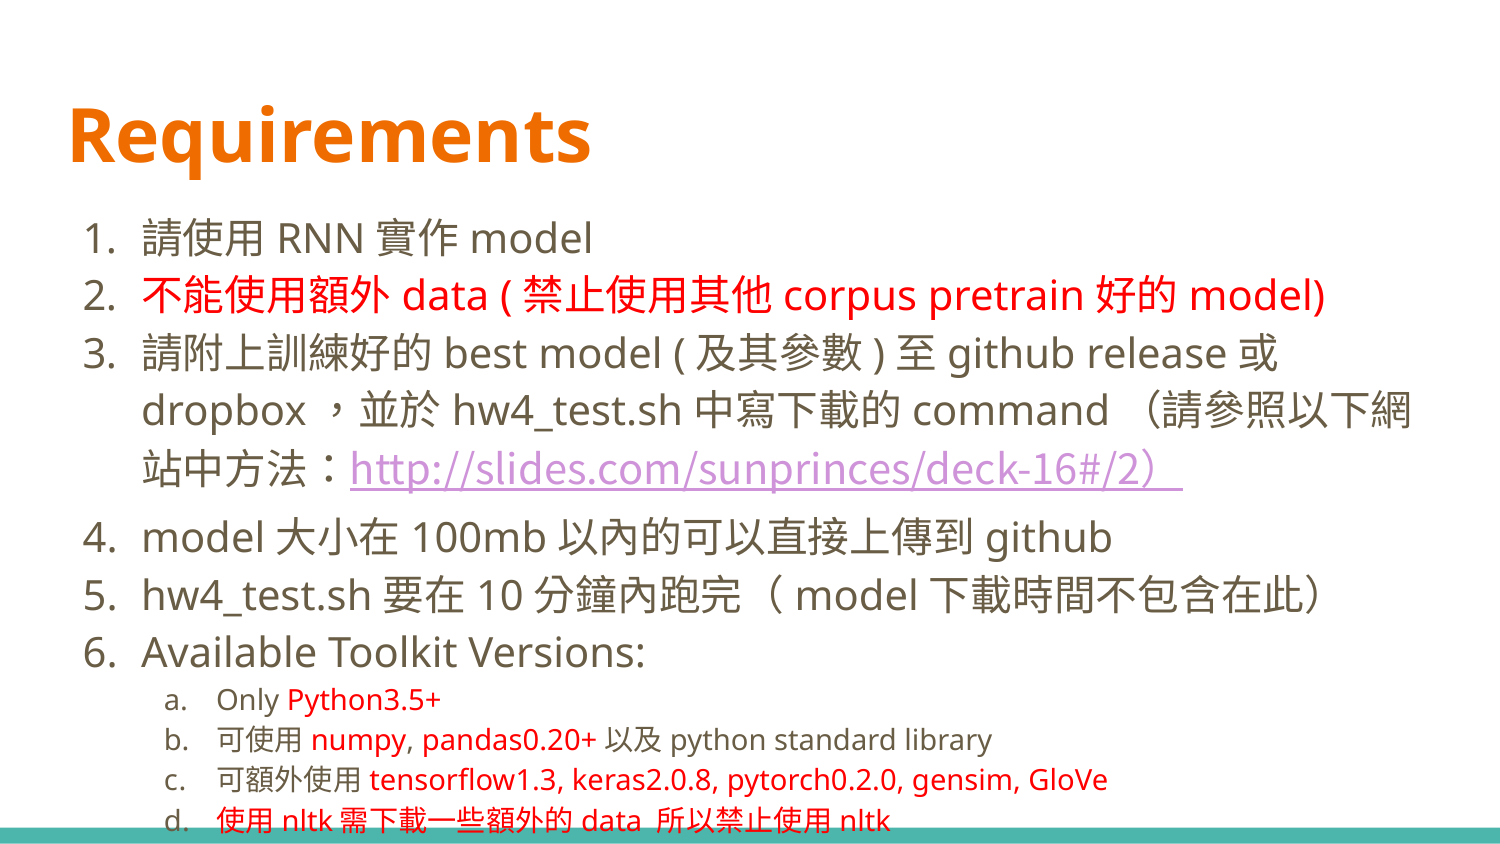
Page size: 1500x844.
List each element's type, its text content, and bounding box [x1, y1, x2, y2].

text_box 請使用RNN實作model 不能使用額外data (禁止使用其他corpus pretrain好的model) 請附上訓練好的best model (及其參數)至github release或dropbox，並於hw4_test.sh中寫下載的command（請參照以下網站中方法：http://slides.com/sunprinces/deck-16#/2） model大小在100mb以內的可以直接上傳到github hw4_test.sh要在10分鐘內跑完（model下載時間不包含在此） Available Toolkit Versions: Only Python3.5+ 可使用numpy, pandas0.20+以及python standard library 可額外使用tensorflow1.3, keras2.0.8, pytorch0.2.0, gensim, GloVe 使用nltk需下載一些額外的data 所以禁止使用nltk [51, 189, 1449, 826]
title Requirements [51, 72, 1449, 189]
